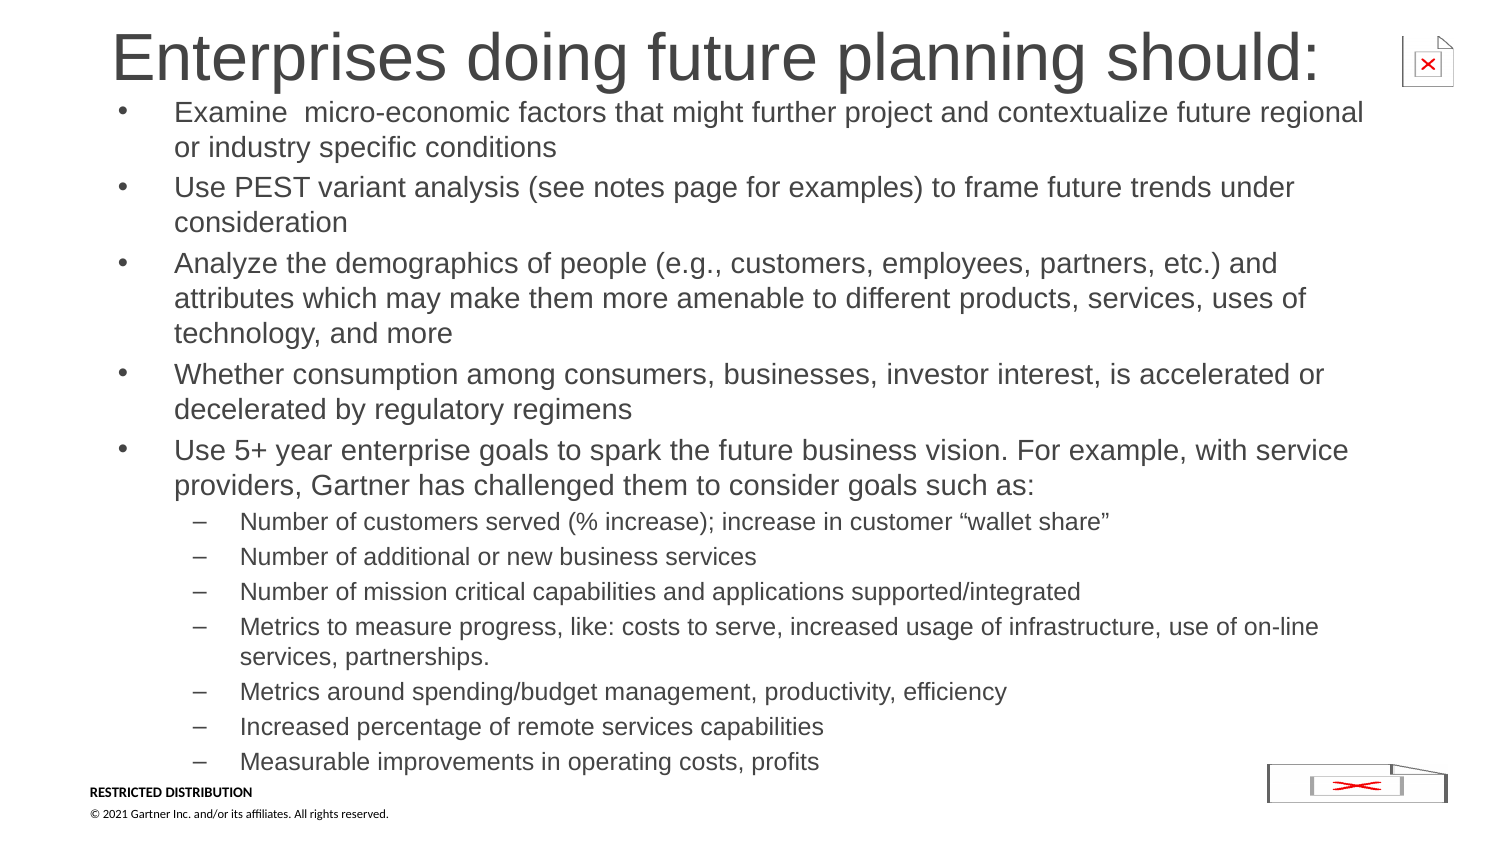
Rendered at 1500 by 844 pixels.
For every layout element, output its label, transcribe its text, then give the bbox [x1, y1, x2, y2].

title Enterprises doing future planning should: [36, 5, 1397, 84]
list Examine micro-economic factors that might further project and contextualize future regional or industry specific conditions Use PEST variant analysis (see notes page for examples) to frame future trends under consideration Analyze the demographics of people (e.g., customers, employees, partners, etc.) and attributes which may make them more amenable to different products, services, uses of technology, and more Whether consumption among consumers, businesses, investor interest, is accelerated or decelerated by regulatory regimens Use 5+ year enterprise goals to spark the future business vision. For example, with service providers, Gartner has challenged them to consider goals such as: Number of customers served (% increase); increase in customer “wallet share” Number of additional or new business services Number of mission critical capabilities and applications supported/integrated Metrics to measure progress, like: costs to serve, increased usage of infrastructure, use of on-line services, partnerships. Metrics around spending/budget management, productivity, efficiency Increased percentage of remote services capabilities Measurable improvements in operating costs, profits [103, 85, 1397, 621]
picture [1402, 36, 1454, 87]
picture [1267, 764, 1448, 803]
